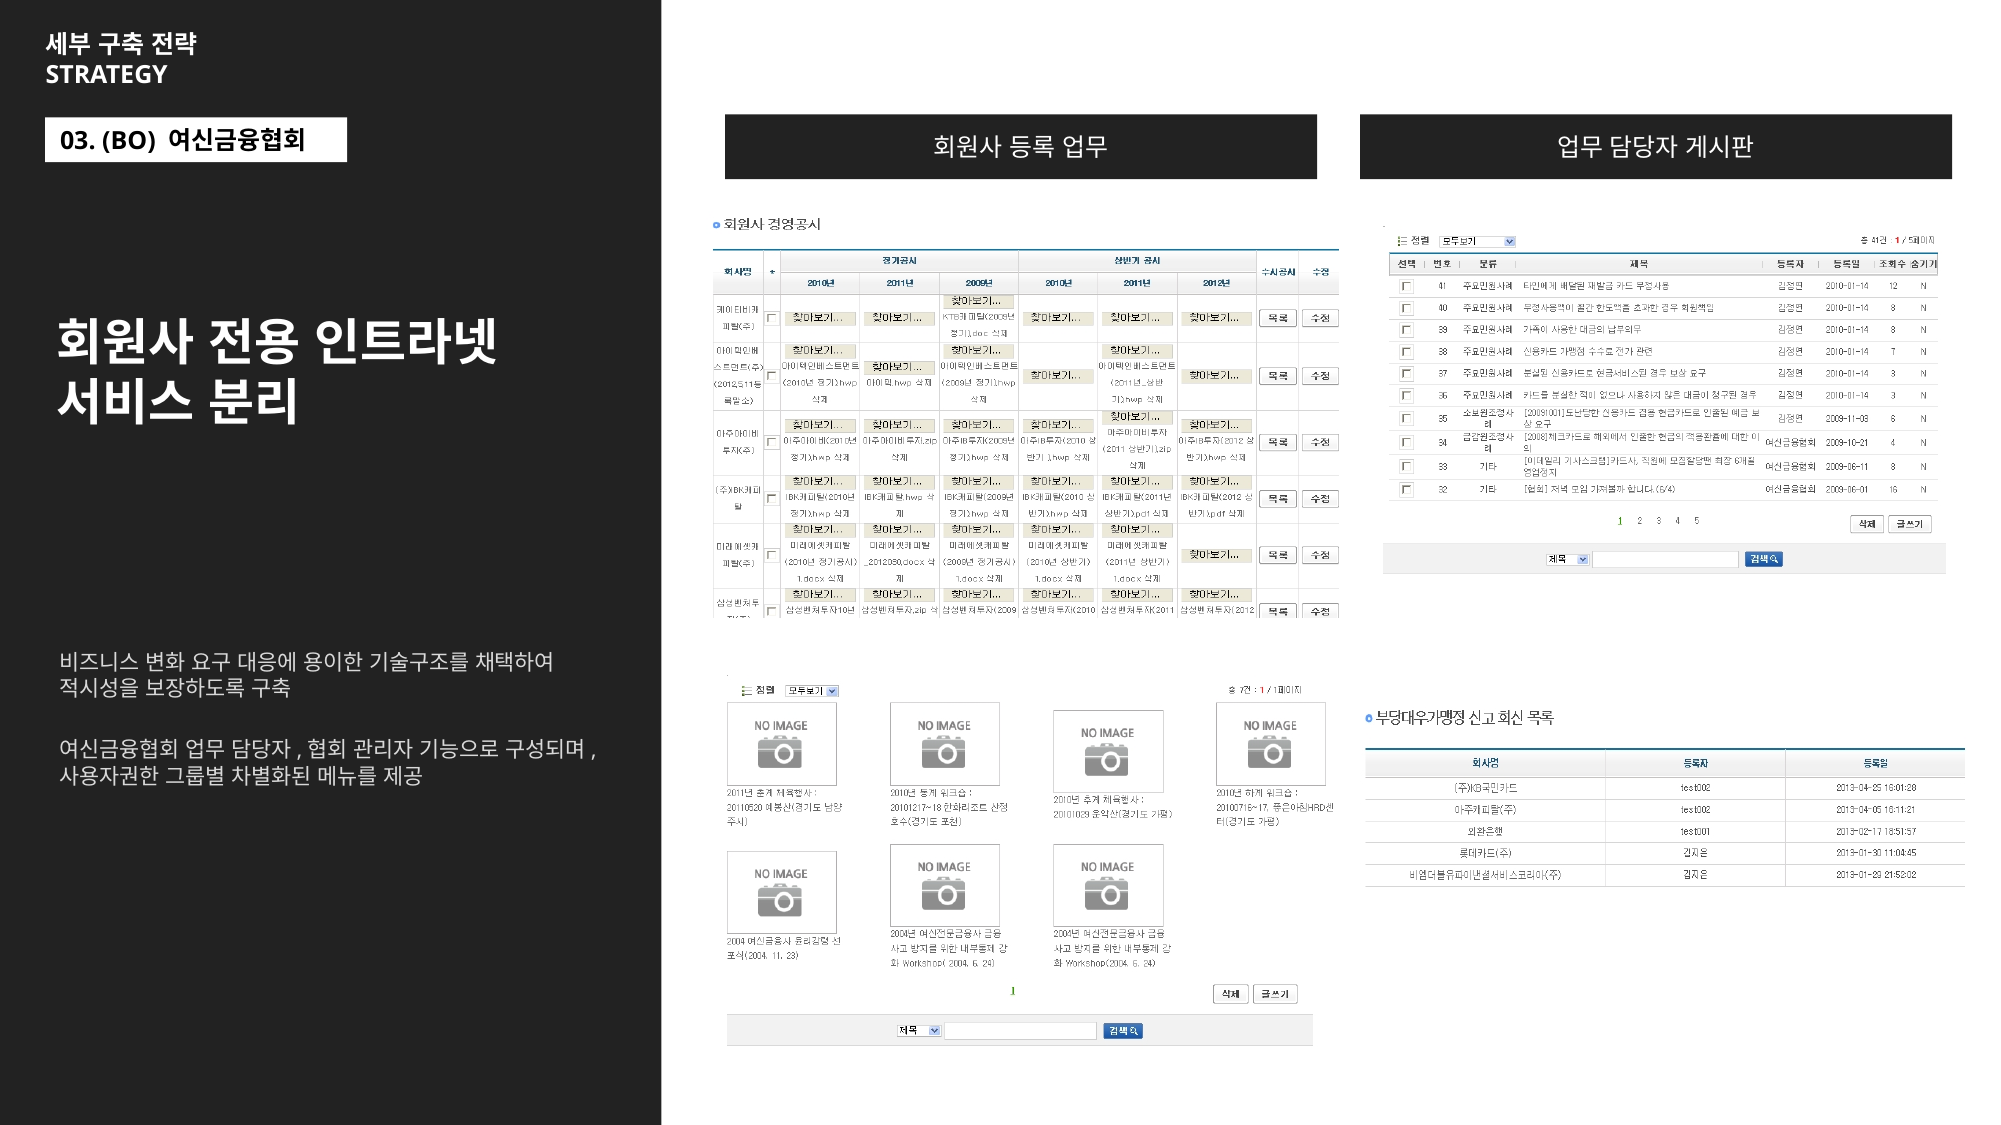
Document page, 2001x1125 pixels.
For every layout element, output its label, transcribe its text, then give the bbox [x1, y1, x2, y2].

picture [1383, 226, 1948, 576]
text_box 세부 구축 전략 STRATEGY [30, 21, 467, 96]
text_box 회원사 등록 업무 [724, 113, 1318, 180]
picture [706, 211, 1339, 618]
picture [1360, 707, 1970, 896]
text_box 03. (BO) 여신금융협회 [45, 117, 348, 163]
text_box 업무 담당자 게시판 [1359, 113, 1953, 180]
text_box 회원사 전용 인트라넷 서비스 분리 [41, 302, 660, 438]
text_box 비즈니스 변화 요구 대응에 용이한 기술구조를 채택하여 적시성을 보장하도록 구축 [44, 641, 635, 709]
picture [725, 675, 1339, 1053]
text_box 여신금융협회 업무 담당자,협회 관리자 기능으로 구성되며, 사용자권한 그룹별 차별화된 메뉴를 제공 [44, 728, 635, 796]
text_box [0, 0, 662, 1125]
